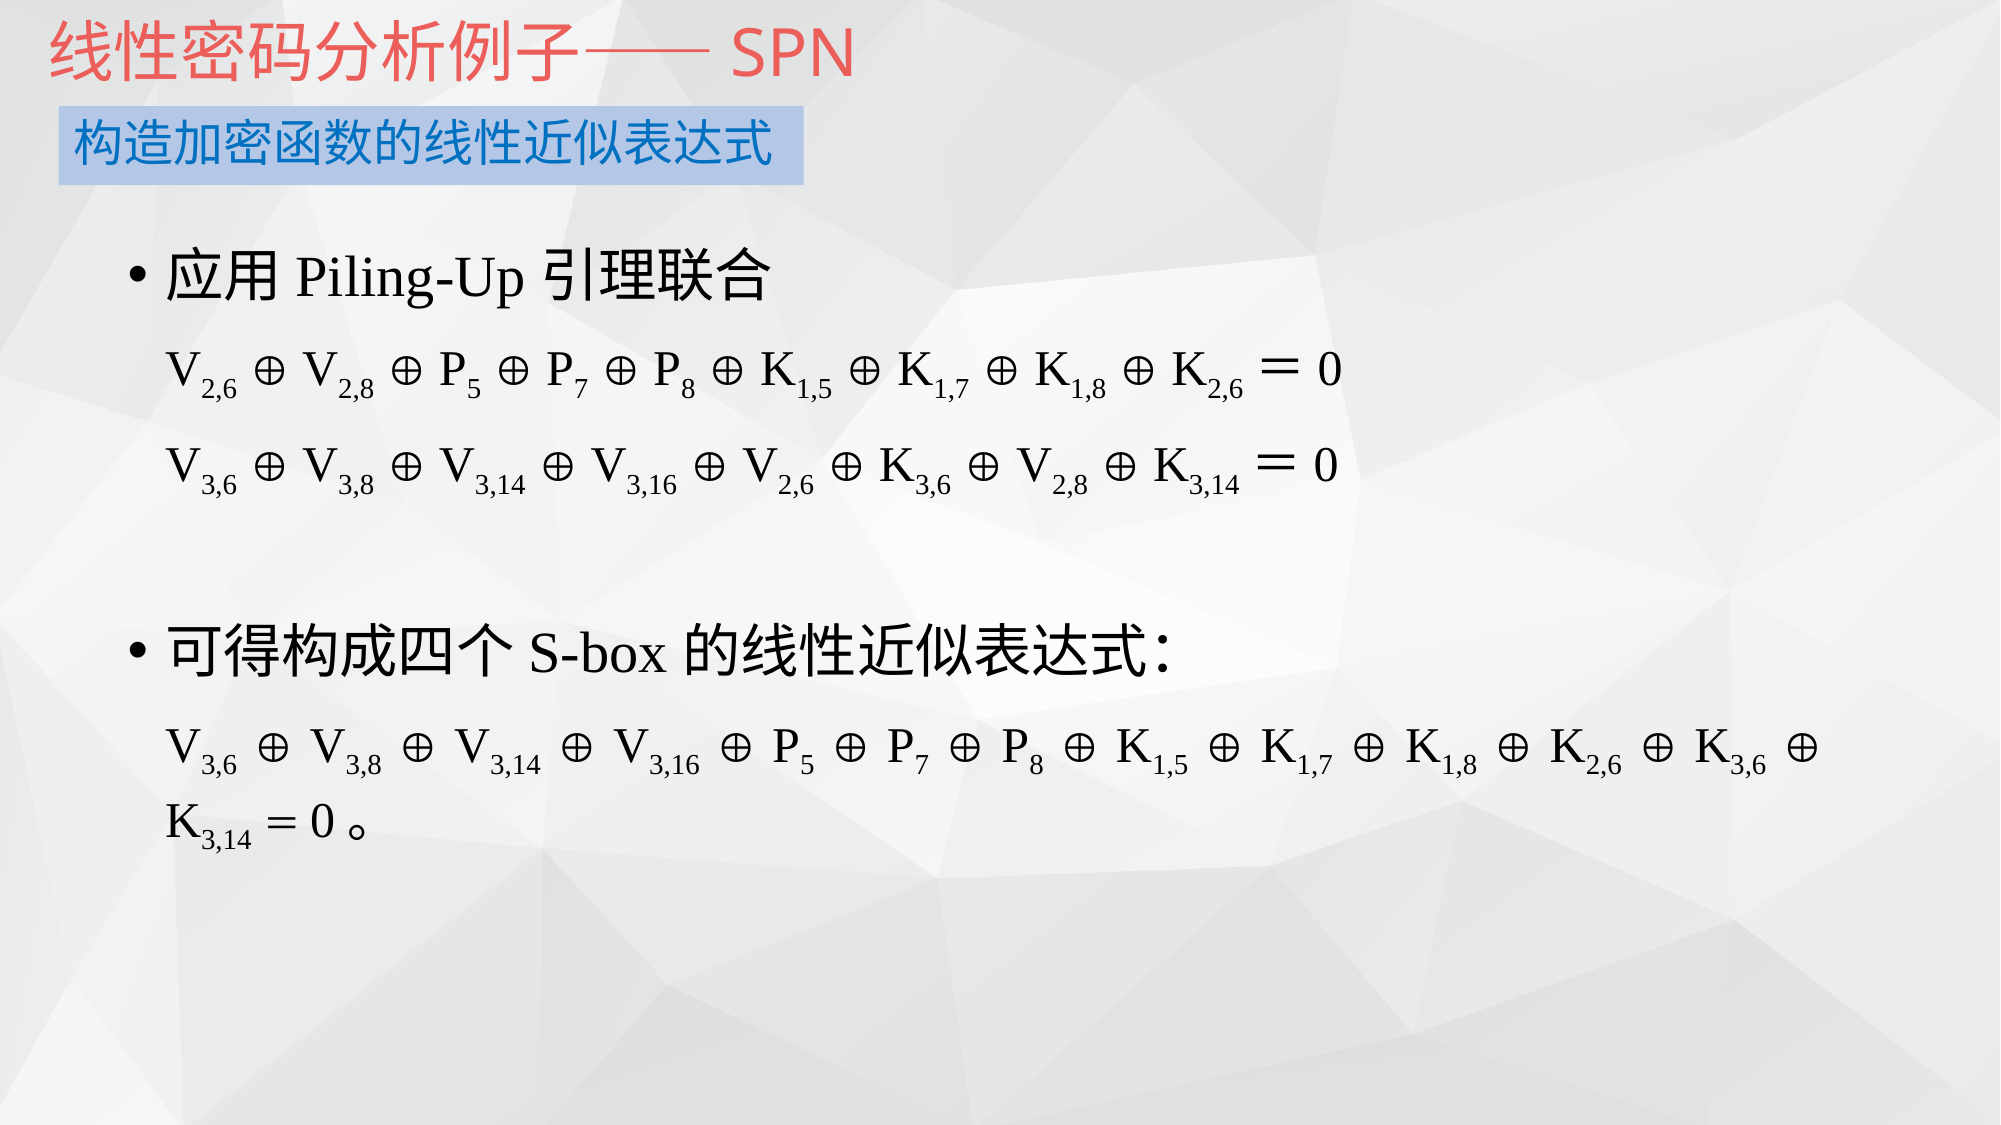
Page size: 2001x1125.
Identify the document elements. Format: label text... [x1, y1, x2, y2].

text_box 线性密码分析例子——SPN [32, 0, 975, 114]
picture [0, 0, 2001, 1125]
text_box 构造加密函数的线性近似表达式 [58, 114, 804, 186]
list 应用Piling-Up引理联合 V2,6  V2,8  P5  P7  P8  K1,5  K1,7  K1,8  K2,6＝0 V3,6  V3,8  V3,14  V3,16  V2,6  K3,6  V2,8  K3,14＝0 可得构成四个S-box的线性近似表达式： V3,6  V3,8  V3,14  V3,16  P5  P7  P8  K1,5  K1,7  K1,8  K2,6  K3,6  K3,14＝0。 [112, 223, 1838, 938]
